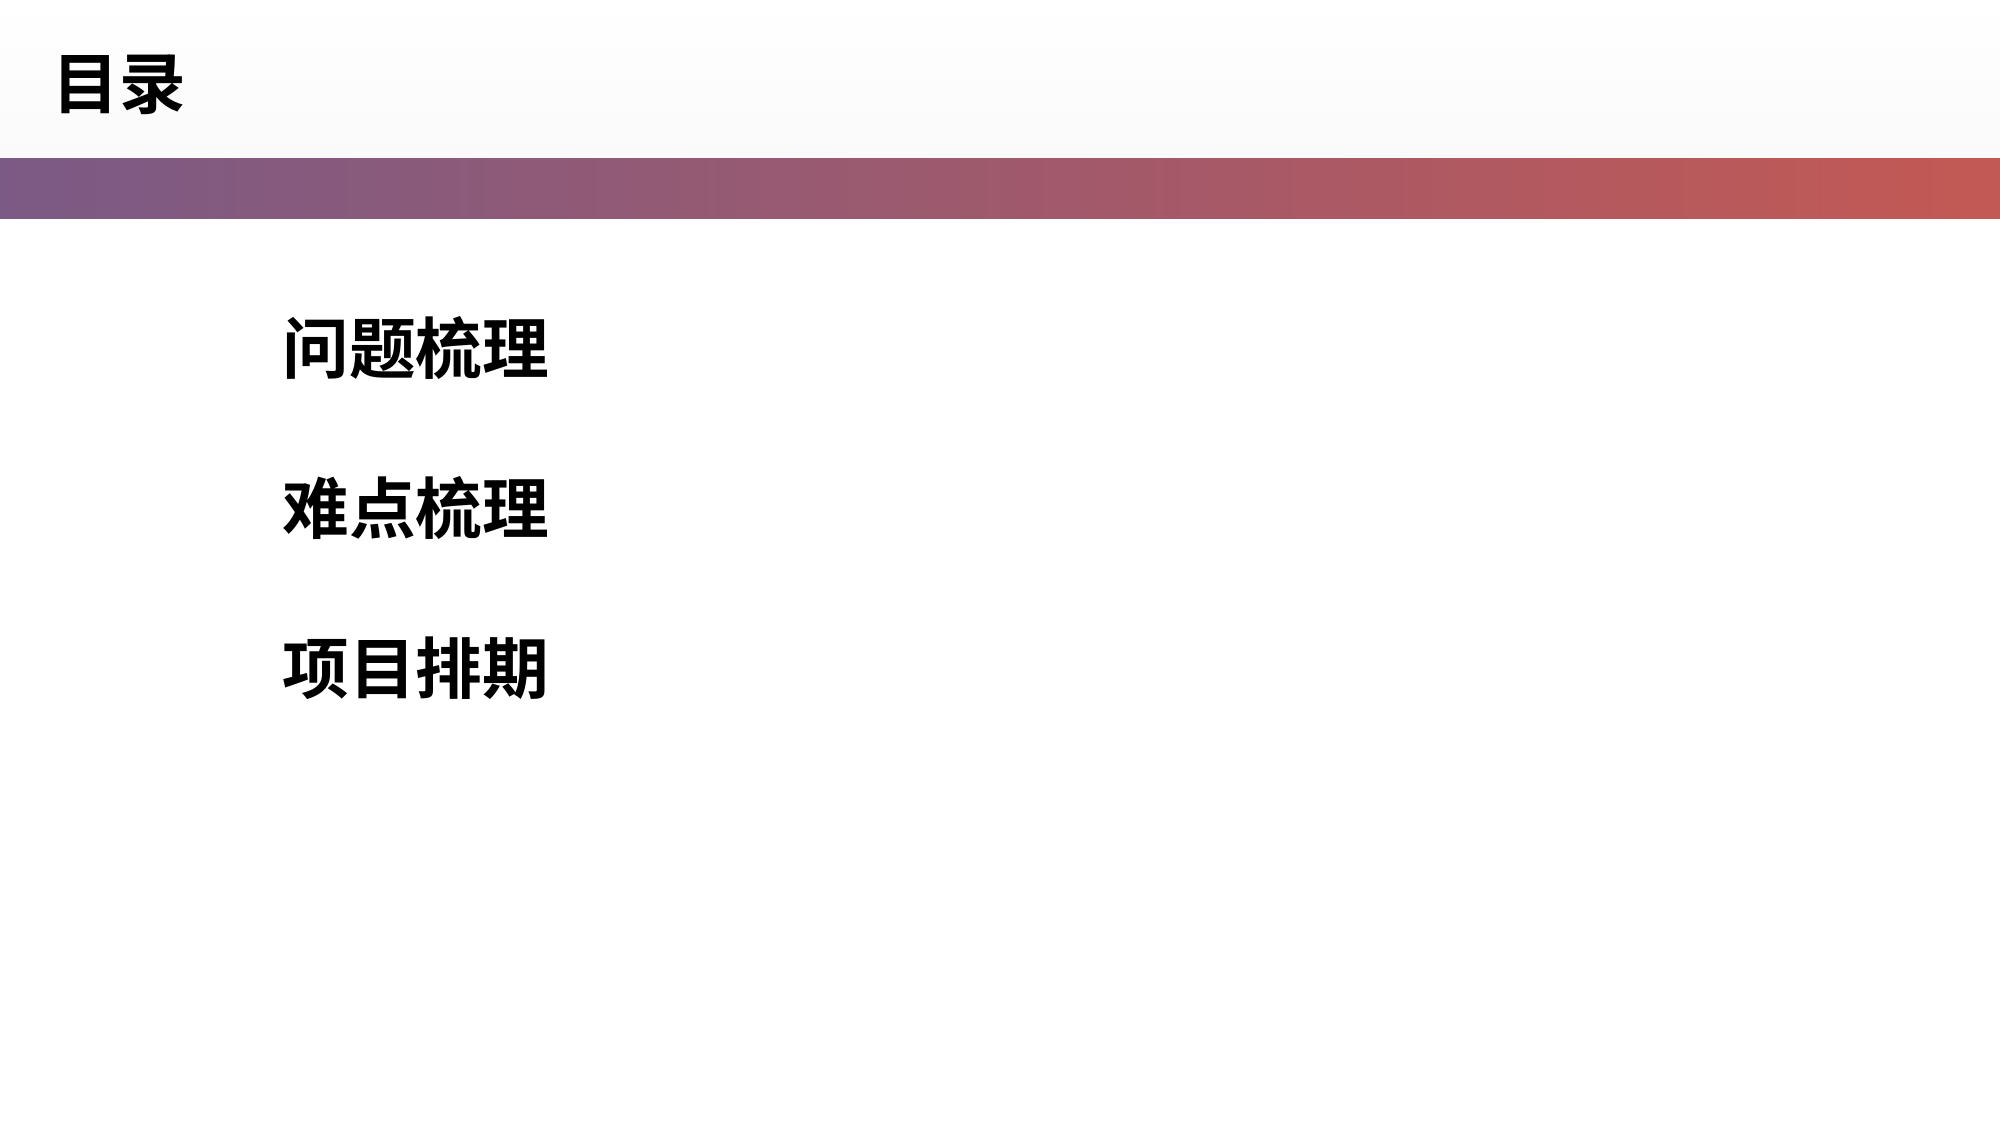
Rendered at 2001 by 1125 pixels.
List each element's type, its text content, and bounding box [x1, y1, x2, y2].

text_box 问题梳理 难点梳理 项目排期 [267, 299, 1230, 715]
text_box 目录 [38, 34, 1000, 130]
